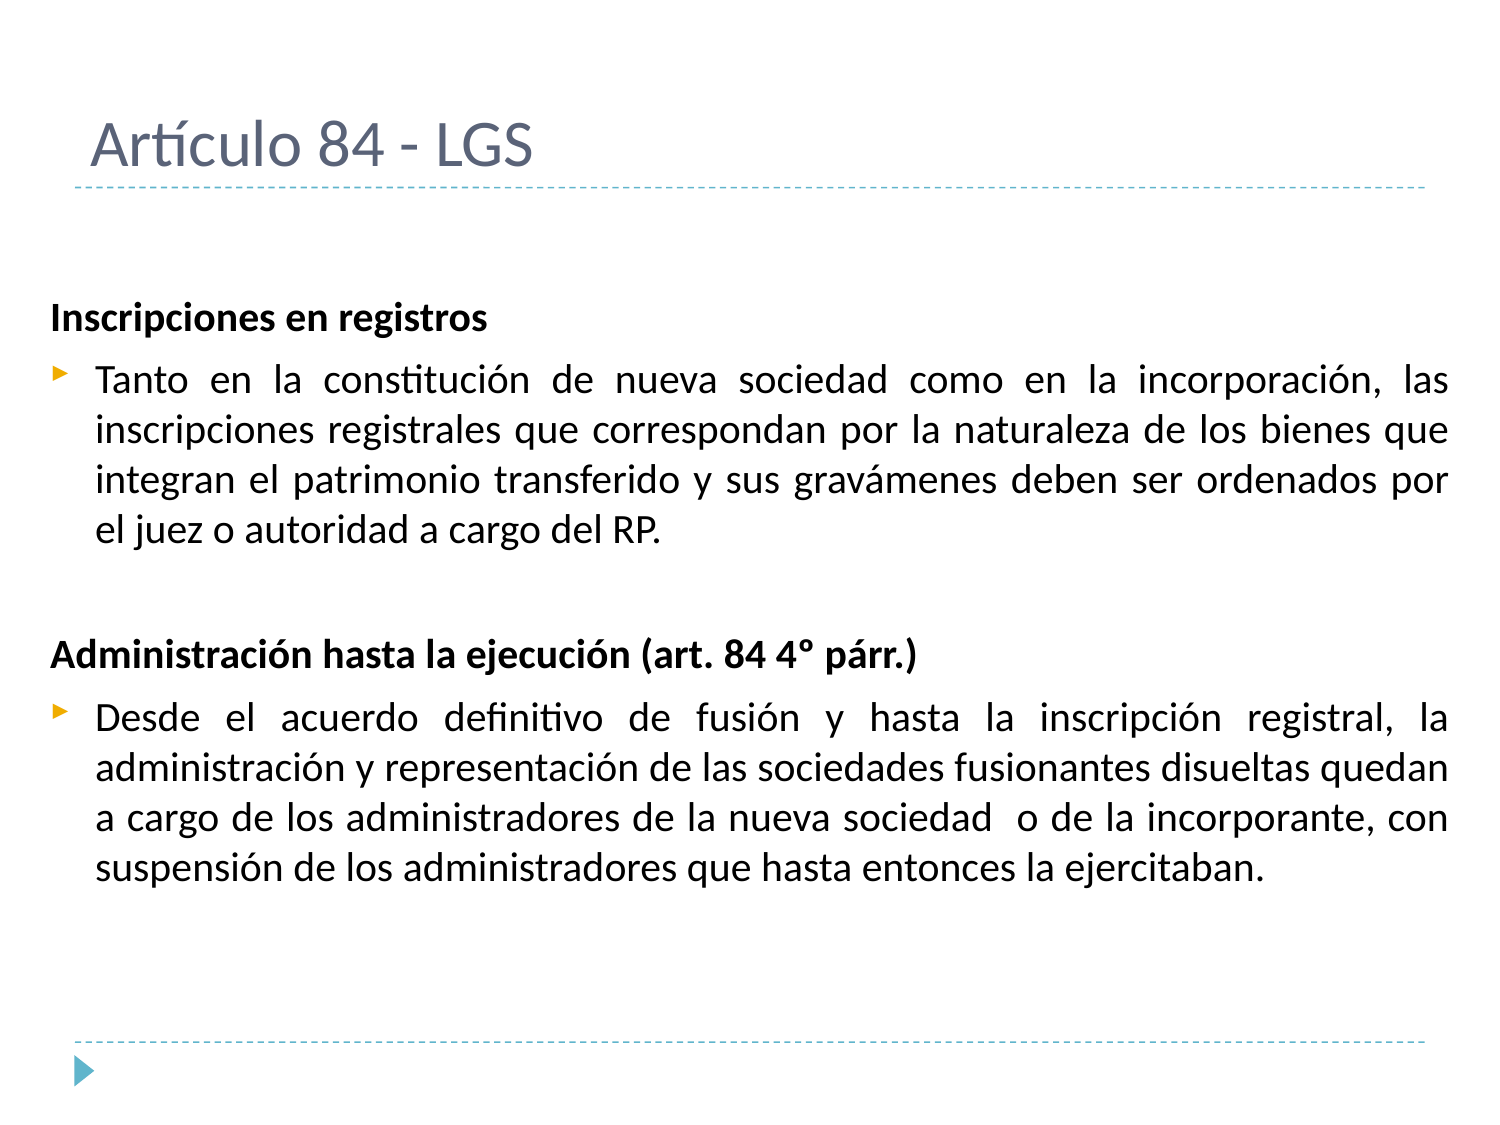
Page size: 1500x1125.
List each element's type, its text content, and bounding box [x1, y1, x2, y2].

title Artículo 84 - LGS [75, 24, 1425, 188]
list Inscripciones en registros Tanto en la constitución de nueva sociedad como en la incorporación, las inscripciones registrales que correspondan por la naturaleza de los bienes que integran el patrimonio transferido y sus gravámenes deben ser ordenados por el juez o autoridad a cargo del RP. Administración hasta la ejecución (art. 84 4º párr.) Desde el acuerdo definitivo de fusión y hasta la inscripción registral, la administración y representación de las sociedades fusionantes disueltas quedan a cargo de los administradores de la nueva sociedad o de la incorporante, con suspensión de los administradores que hasta entonces la ejercitaban. [35, 282, 1465, 1125]
